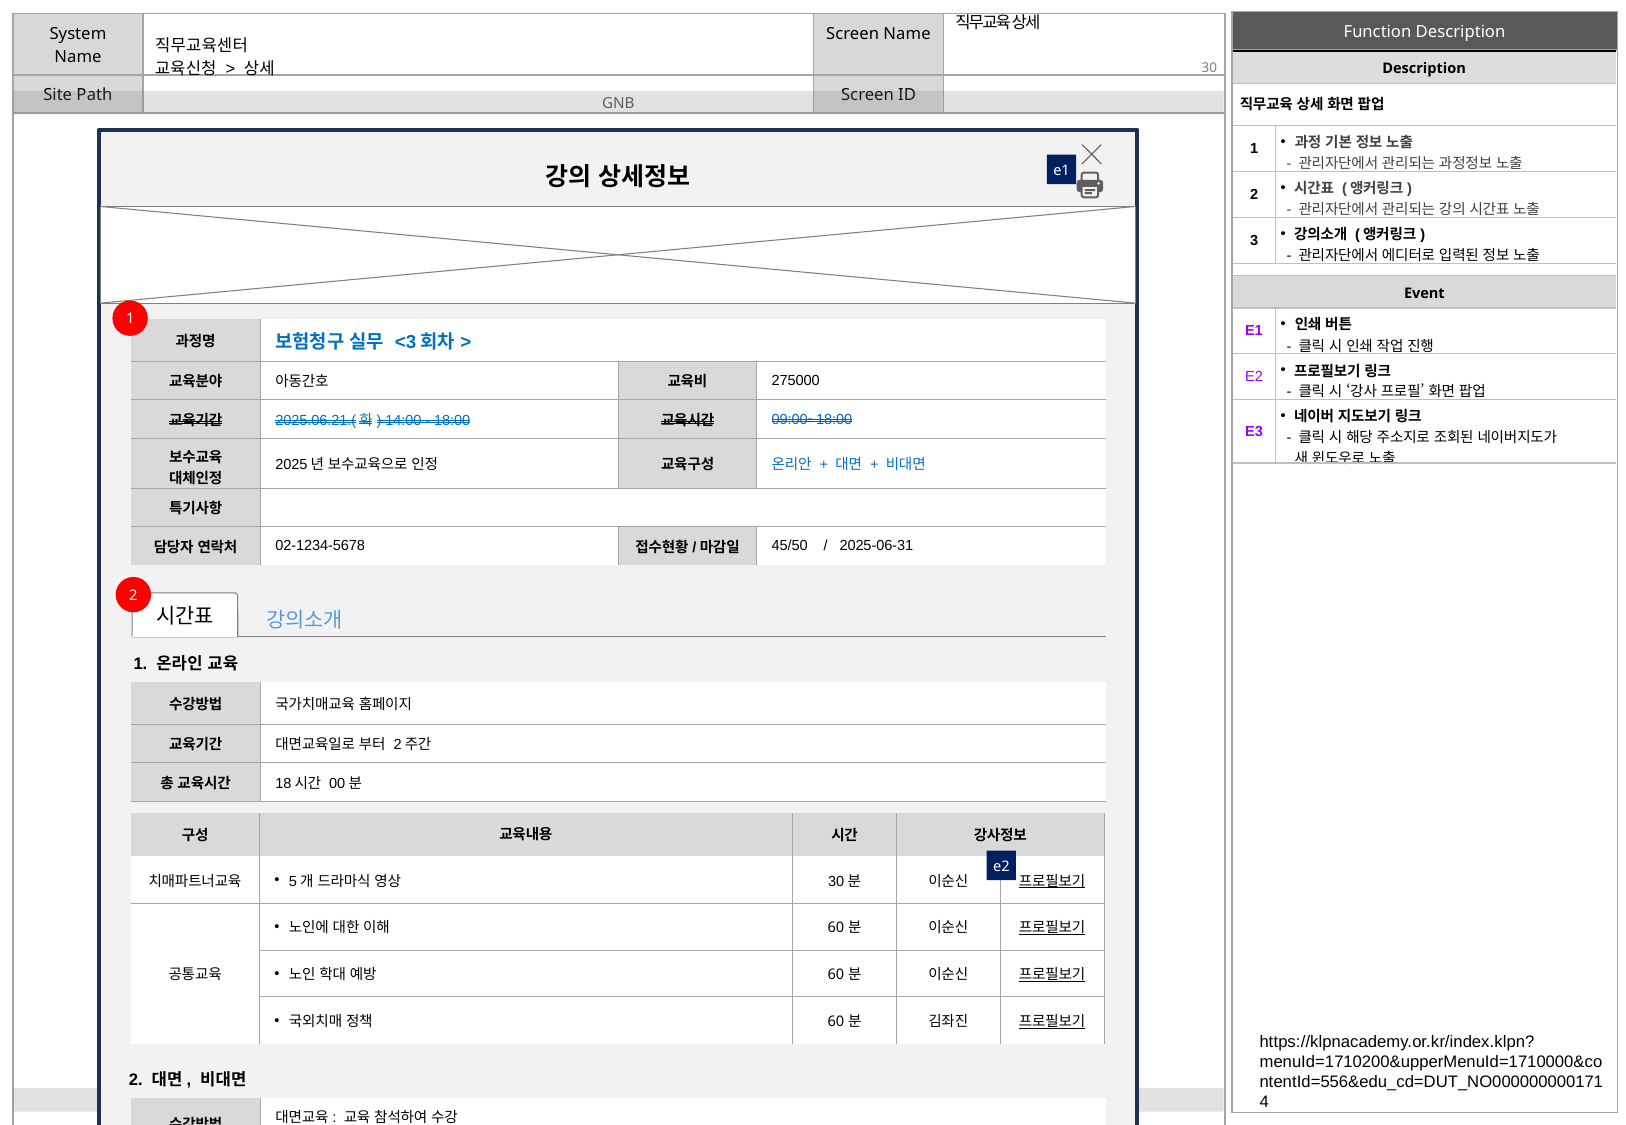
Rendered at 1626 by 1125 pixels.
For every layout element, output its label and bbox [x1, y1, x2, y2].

table_cell [897, 997, 1000, 1044]
table_cell [897, 856, 1000, 903]
table_header [131, 1098, 260, 1125]
table_cell [757, 527, 1106, 565]
table_cell [131, 904, 259, 1044]
table_header [897, 813, 1104, 856]
table_cell [260, 856, 792, 903]
table_cell [1233, 172, 1275, 217]
table_cell [793, 904, 896, 950]
table_cell [793, 997, 896, 1044]
table_cell [619, 527, 756, 565]
table_cell [897, 904, 1000, 950]
table_cell [793, 951, 896, 996]
table_cell [131, 856, 259, 903]
table_cell [261, 527, 618, 565]
table_cell [1233, 84, 1616, 125]
table_cell [261, 362, 618, 399]
table_cell [1233, 126, 1275, 171]
table_cell [1001, 856, 1104, 903]
title [143, 52, 813, 87]
table_header [261, 1098, 1106, 1125]
table_cell [1276, 126, 1616, 171]
table_header [261, 682, 1106, 724]
table_cell [131, 362, 260, 399]
list [943, 14, 1227, 50]
table_cell [261, 763, 1106, 801]
table_header [1233, 52, 1616, 83]
table_cell [131, 439, 260, 488]
table_cell [897, 951, 1000, 996]
table_cell [757, 400, 1106, 438]
table_cell [1276, 354, 1616, 399]
table_cell [261, 400, 618, 438]
table_cell [261, 725, 1106, 762]
table_cell [619, 400, 756, 438]
table_cell [1233, 309, 1275, 353]
table_cell [1276, 309, 1616, 353]
table_cell [261, 439, 618, 488]
table_cell [261, 489, 1106, 526]
table_cell [757, 362, 1106, 399]
table_cell [1001, 997, 1104, 1044]
table_cell [1233, 354, 1275, 399]
table_cell [1276, 400, 1616, 462]
table_cell [260, 951, 792, 996]
table_cell [131, 527, 260, 565]
table_cell [1233, 218, 1275, 263]
table_cell [131, 489, 260, 526]
table_header [260, 813, 792, 856]
table_cell [793, 856, 896, 903]
table_header [1233, 276, 1616, 307]
table_cell [131, 400, 260, 438]
table_cell [1001, 904, 1104, 950]
table_cell [1276, 172, 1616, 217]
table_cell [131, 763, 260, 801]
table_cell [619, 439, 756, 488]
table_cell [1276, 218, 1616, 263]
table_cell [1233, 400, 1275, 462]
table_cell [131, 725, 260, 762]
table_cell [260, 904, 792, 950]
text_box [1244, 1023, 1625, 1119]
table_cell [757, 439, 1106, 488]
table_cell [260, 997, 792, 1044]
table_cell [1001, 951, 1104, 996]
text_box [97, 128, 1139, 1125]
table_header [793, 813, 896, 856]
table_header [131, 319, 260, 361]
table_header [131, 813, 259, 856]
table_cell [619, 362, 756, 399]
table_header [131, 682, 260, 724]
table_header [261, 319, 1106, 361]
